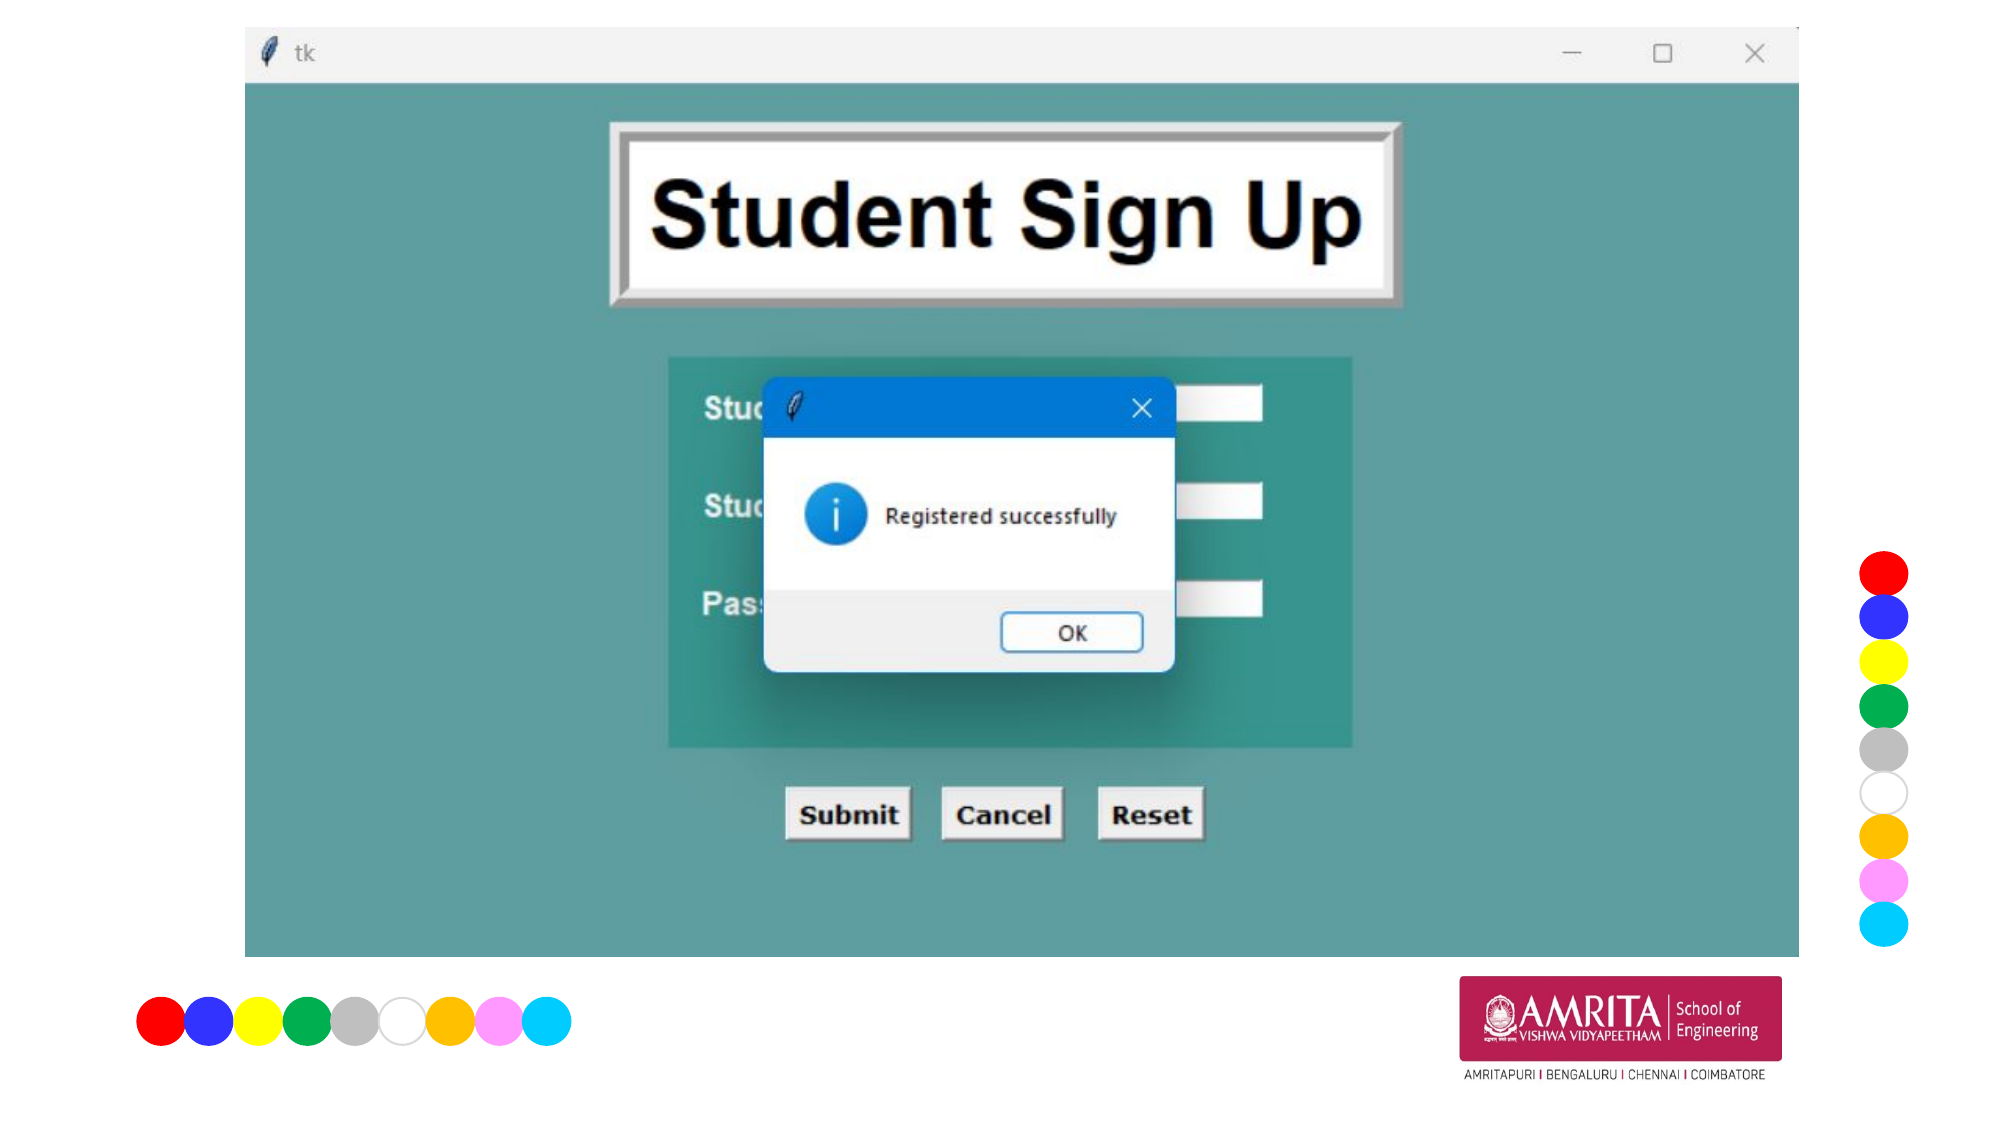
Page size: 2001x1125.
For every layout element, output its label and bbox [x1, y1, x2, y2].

picture [245, 27, 1799, 958]
picture [1459, 976, 1782, 1085]
